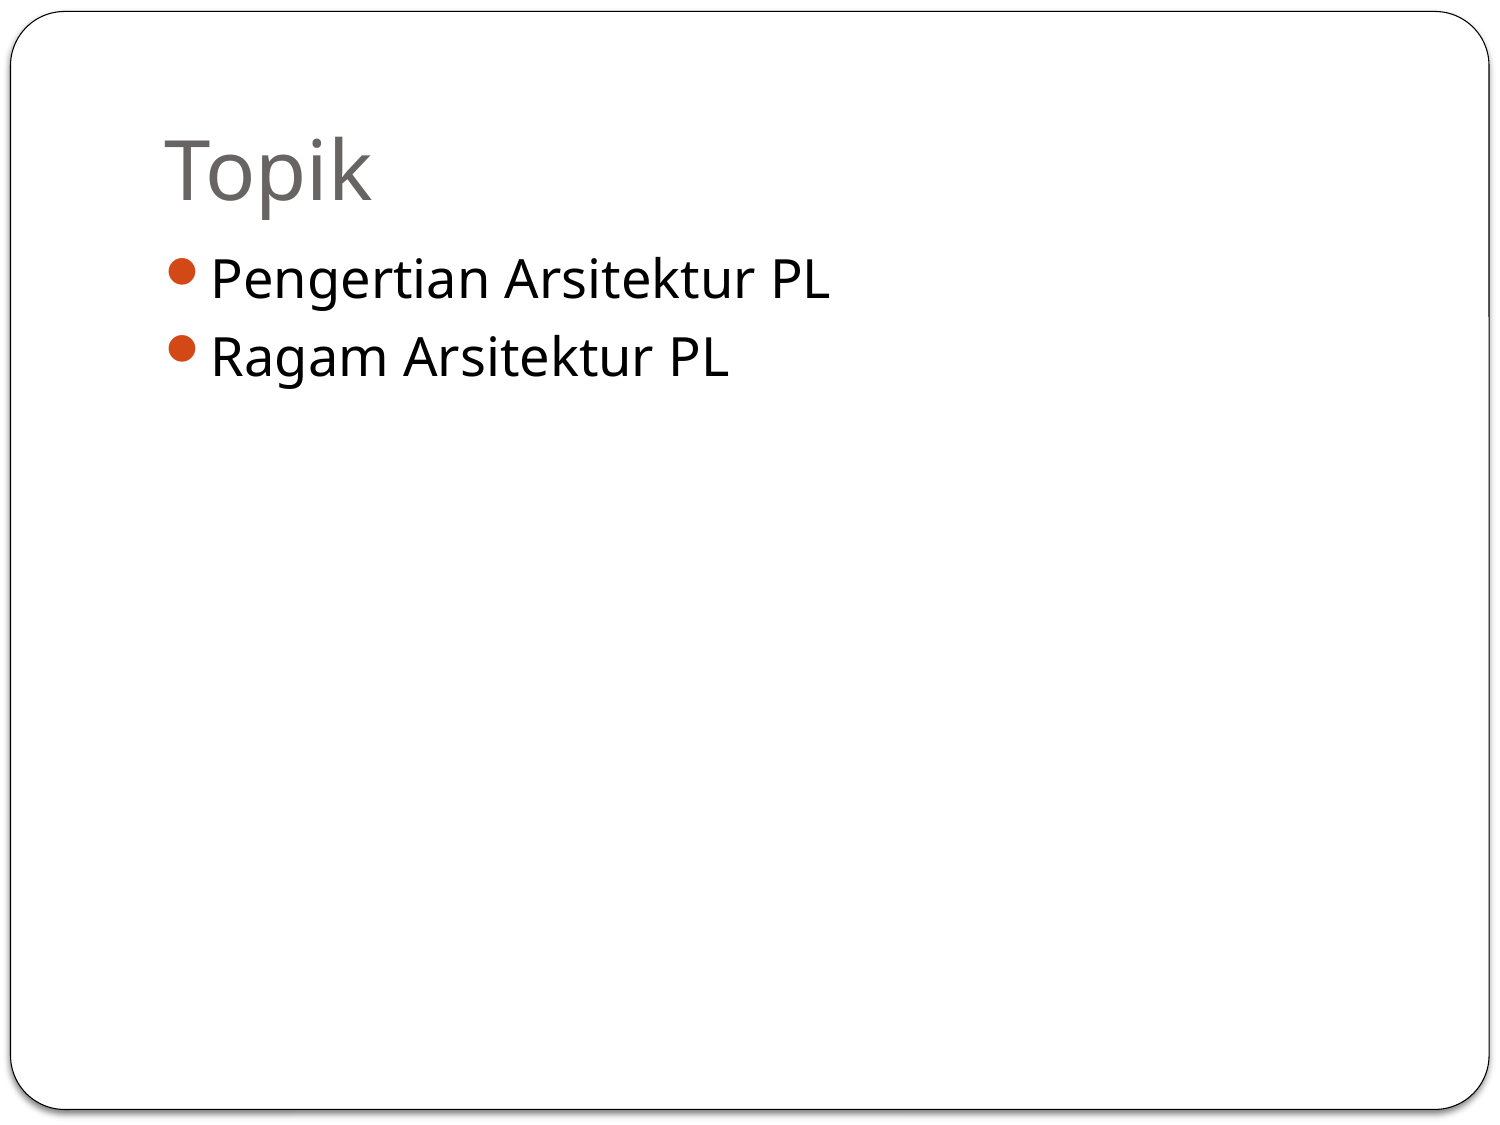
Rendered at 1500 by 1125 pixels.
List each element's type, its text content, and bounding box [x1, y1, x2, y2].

title Topik [150, 45, 1425, 233]
list Pengertian Arsitektur PL Ragam Arsitektur PL [150, 237, 1425, 988]
